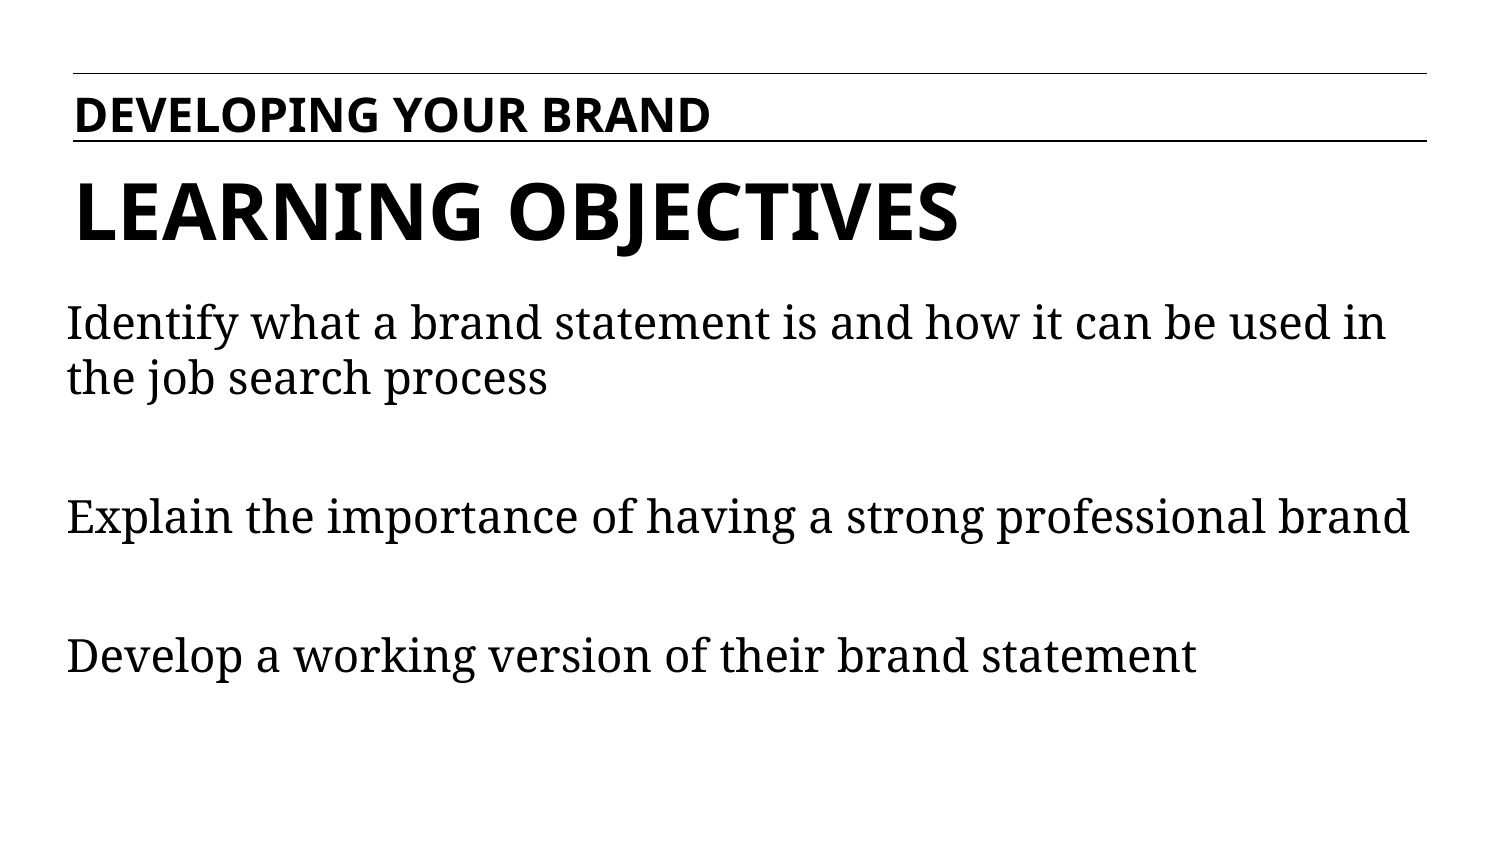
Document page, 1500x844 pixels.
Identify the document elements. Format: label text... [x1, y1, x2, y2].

text_box DEVELOPING YOUR BRAND [73, 85, 964, 135]
title LEARNING OBJECTIVES [72, 169, 1427, 253]
list Identify what a brand statement is and how it can be used in the job search process Explain the importance of having a strong professional brand Develop a working version of their brand statement [66, 224, 1427, 749]
